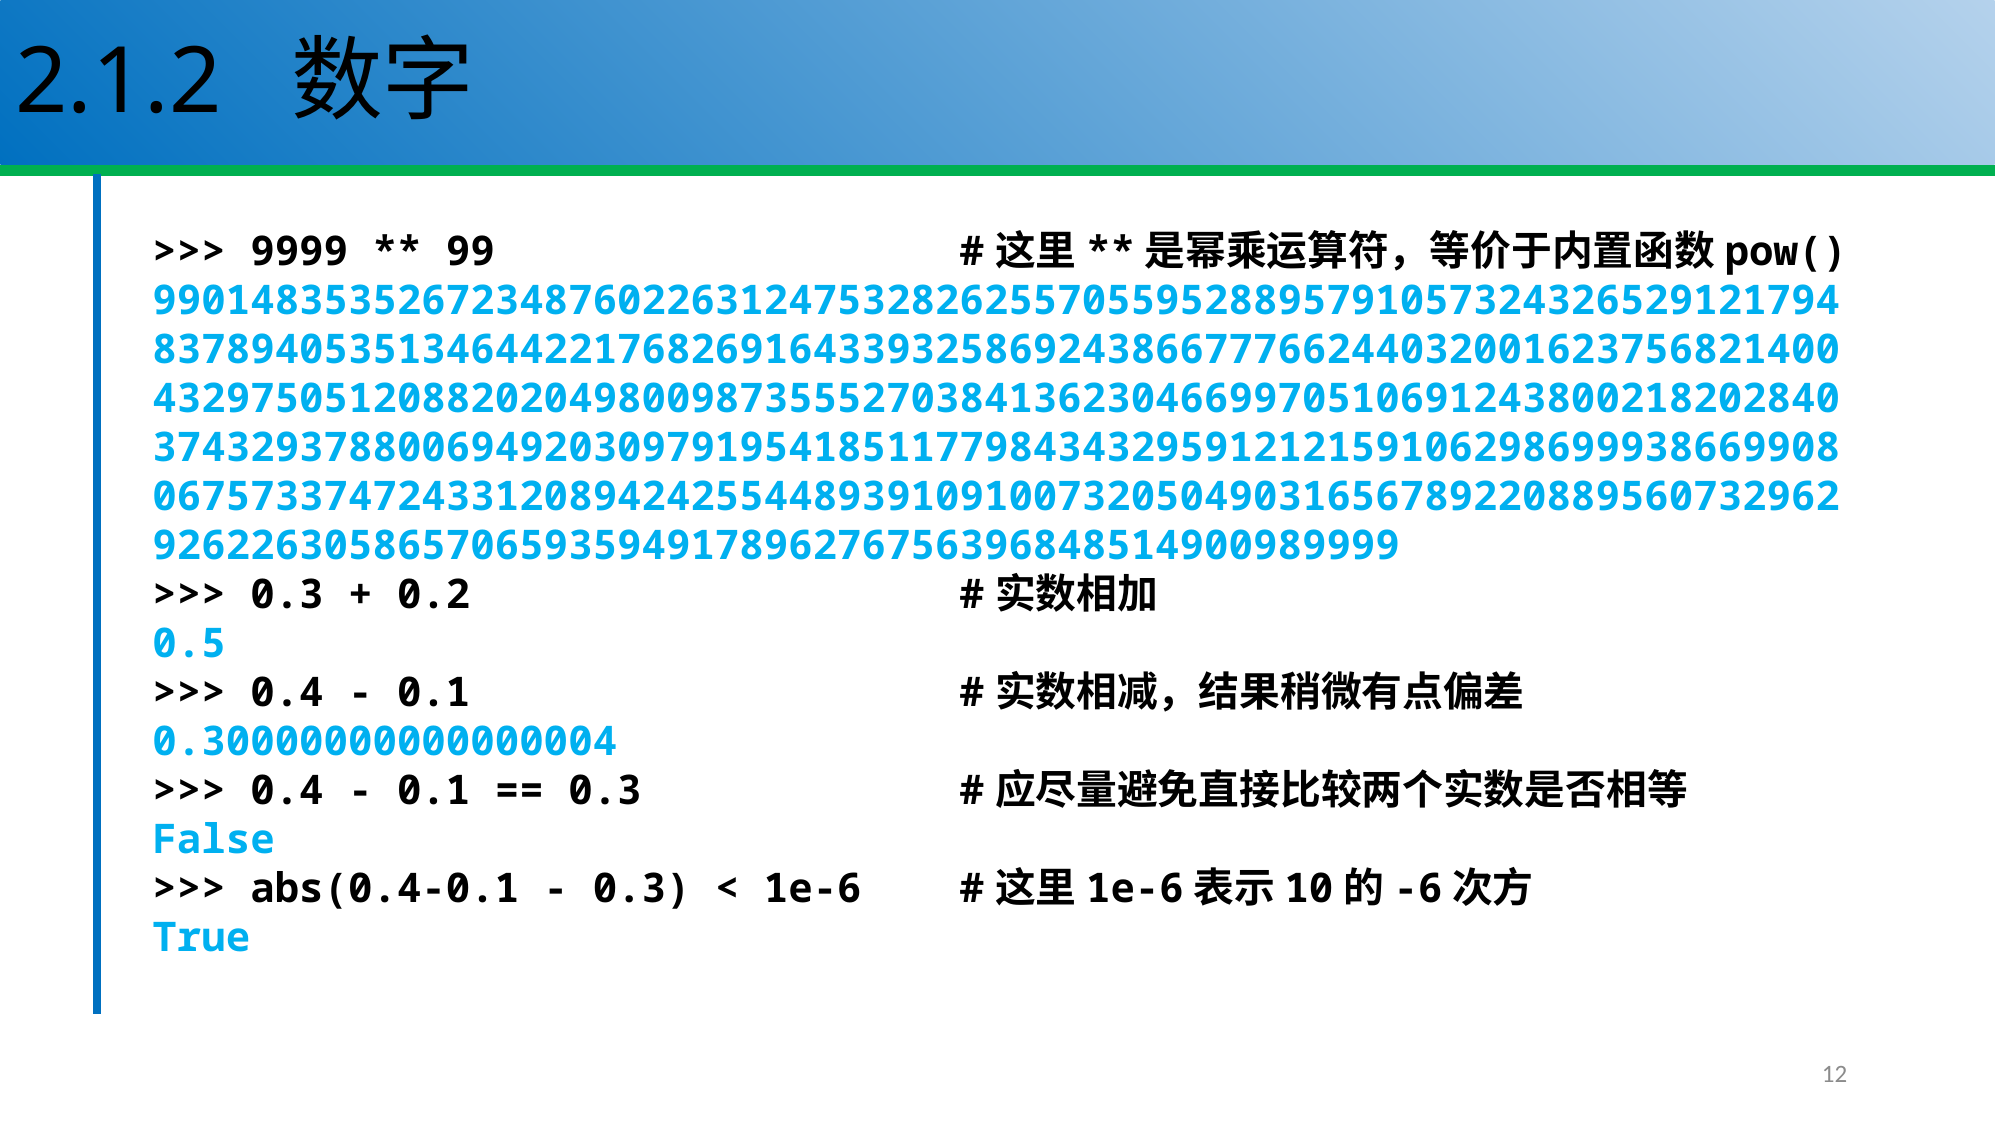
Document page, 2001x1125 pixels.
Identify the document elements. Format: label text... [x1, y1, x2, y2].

list >>> 9999 ** 99 #这里**是幂乘运算符，等价于内置函数pow() 990148353526723487602263124753282625570559528895791057324326529121794837894053513464422176826916433932586924386677766244032001623756821400432975051208820204980098735552703841362304669970510691243800218202840374329378800694920309791954185117798434329591212159106298699938669908067573374724331208942425544893910910073205049031656789220889560732962926226305865706593594917896276756396848514900989999 >>> 0.3 + 0.2 #实数相加 0.5 >>> 0.4 - 0.1 #实数相减，结果稍微有点偏差 0.30000000000000004 >>> 0.4 - 0.1 == 0.3 #应尽量避免直接比较两个实数是否相等 False >>> abs(0.4-0.1 - 0.3) < 1e-6 #这里1e-6表示10的-6次方 True [137, 216, 1863, 978]
slide_number 12 [1412, 1042, 1863, 1103]
title 2.1.2 数字 [0, 0, 1995, 165]
